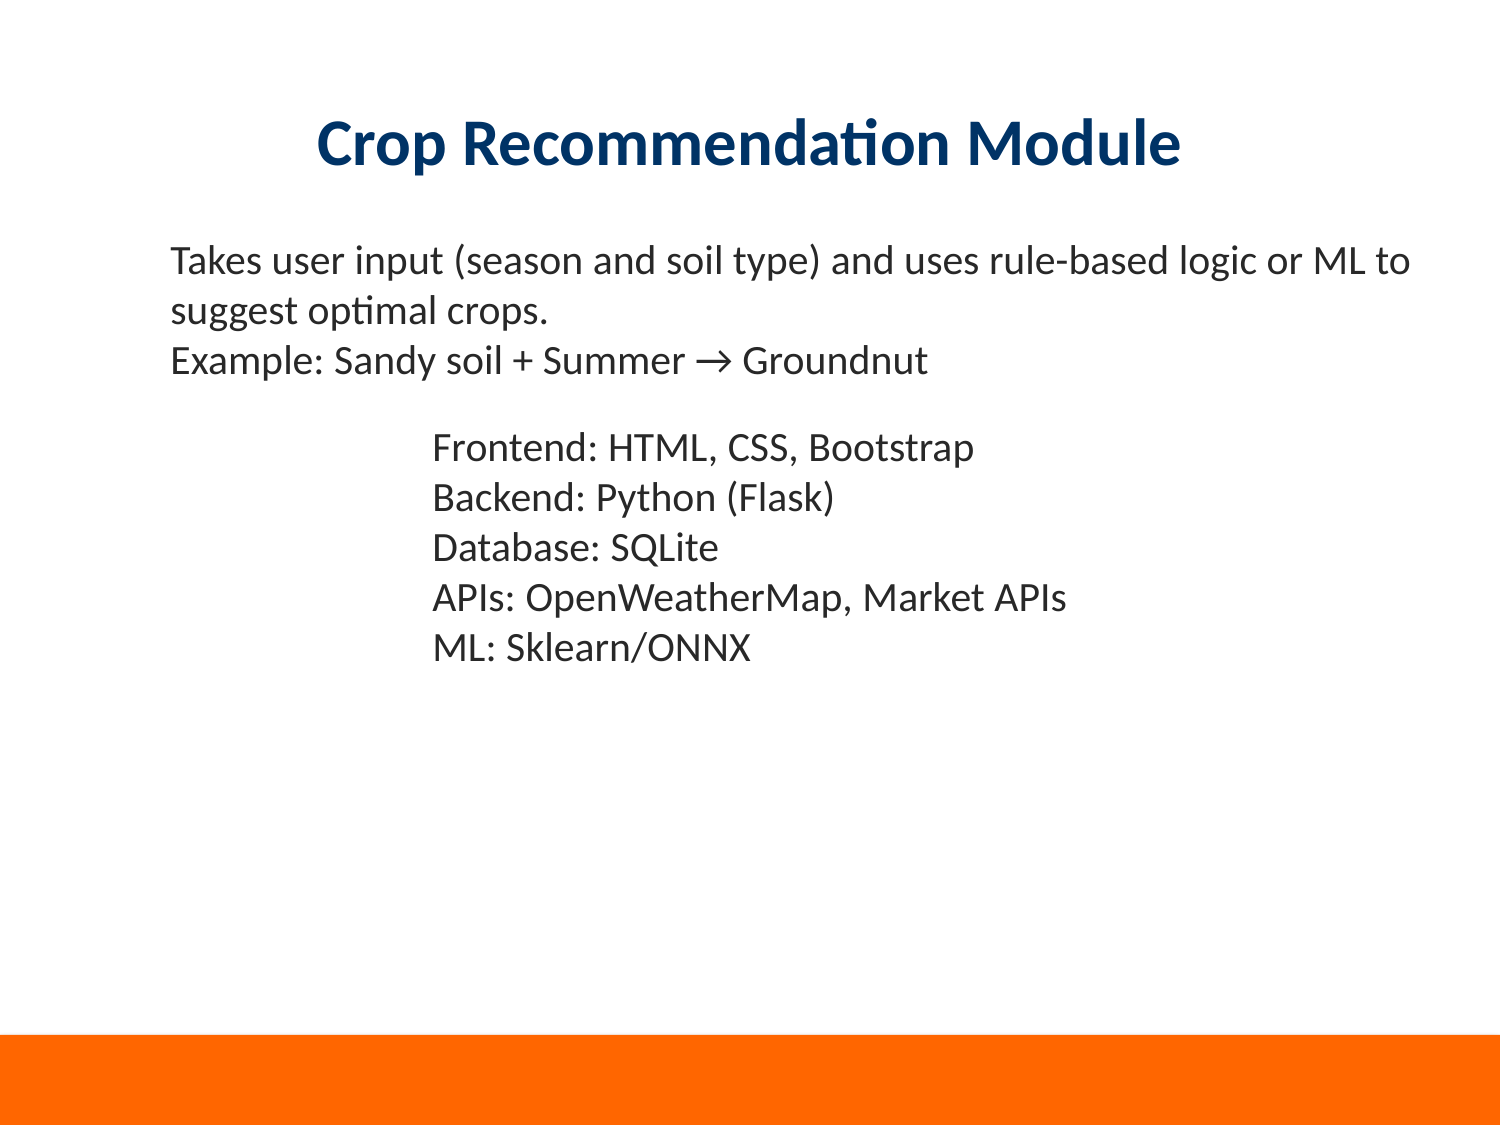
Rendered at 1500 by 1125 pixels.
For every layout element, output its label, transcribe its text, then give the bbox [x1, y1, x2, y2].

title Crop Recommendation Module [75, 45, 1425, 233]
text_box Takes user input (season and soil type) and uses rule-based logic or ML to suggest optimal crops. Example: Sandy soil + Summer → Groundnut [155, 224, 1437, 390]
text_box Frontend: HTML, CSS, Bootstrap Backend: Python (Flask) Database: SQLite APIs: OpenWeatherMap, Market APIs ML: Sklearn/ONNX [417, 412, 1083, 678]
text_box [0, 1034, 1500, 1125]
